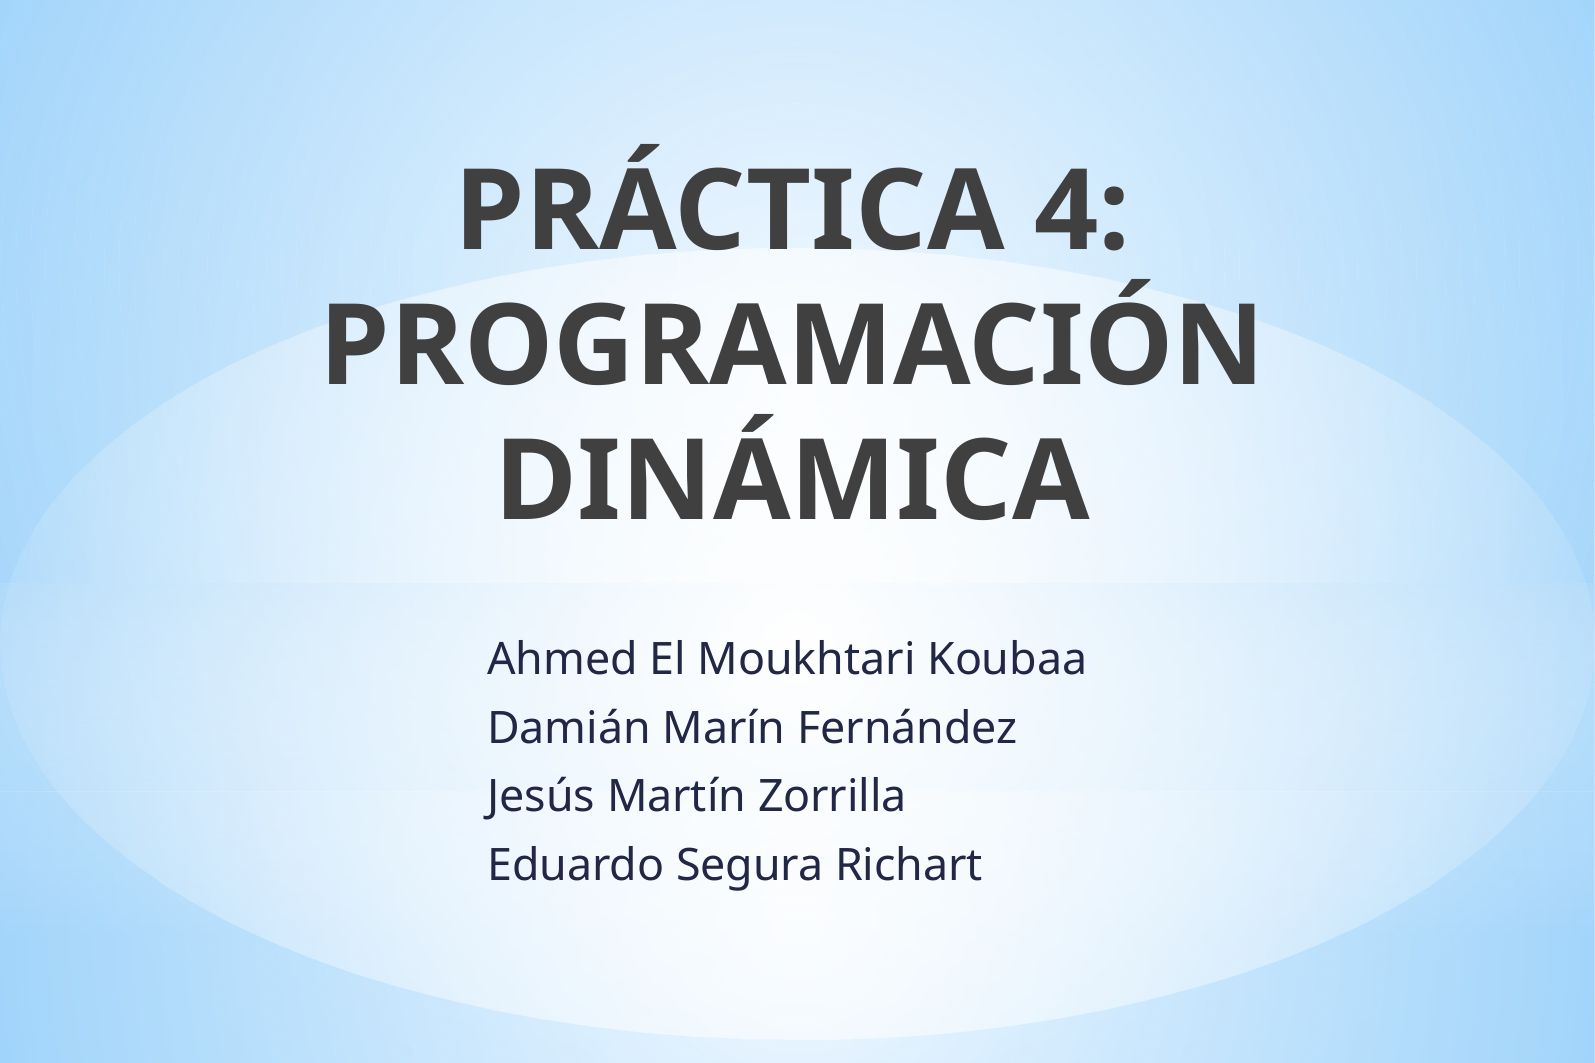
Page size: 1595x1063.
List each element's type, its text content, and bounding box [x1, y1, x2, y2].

text_box PRÁCTICA 4: PROGRAMACIÓN DINÁMICA [123, 129, 1462, 529]
text_box Ahmed El Moukhtari Koubaa Damián Marín Fernández Jesús Martín Zorrilla Eduardo Segura Richart [472, 622, 1113, 902]
